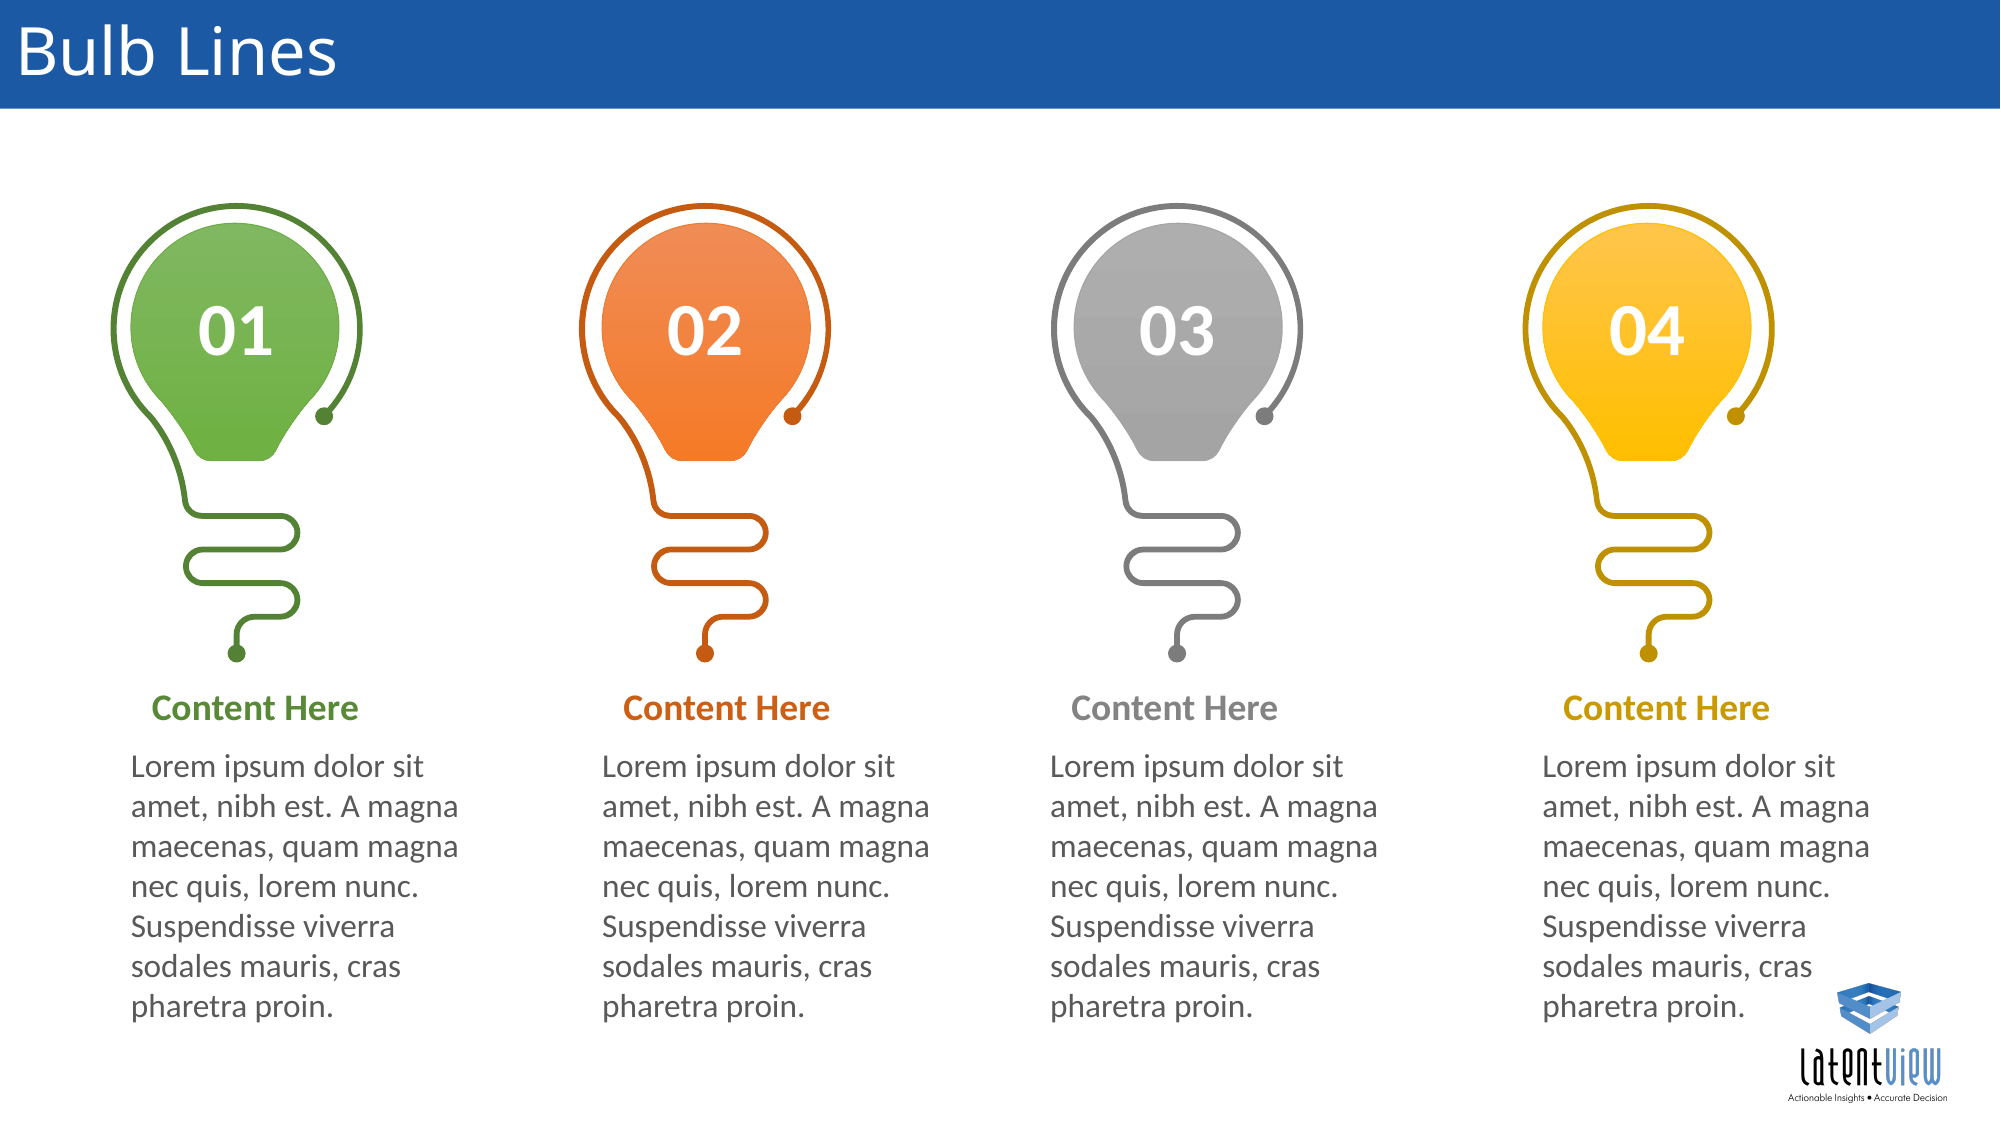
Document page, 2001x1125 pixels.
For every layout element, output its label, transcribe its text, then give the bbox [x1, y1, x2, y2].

picture [1788, 983, 1947, 1103]
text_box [578, 202, 950, 1036]
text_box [1050, 202, 1397, 1036]
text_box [1522, 202, 1890, 1036]
title Bulb Lines [0, 0, 2000, 109]
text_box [110, 202, 478, 1036]
